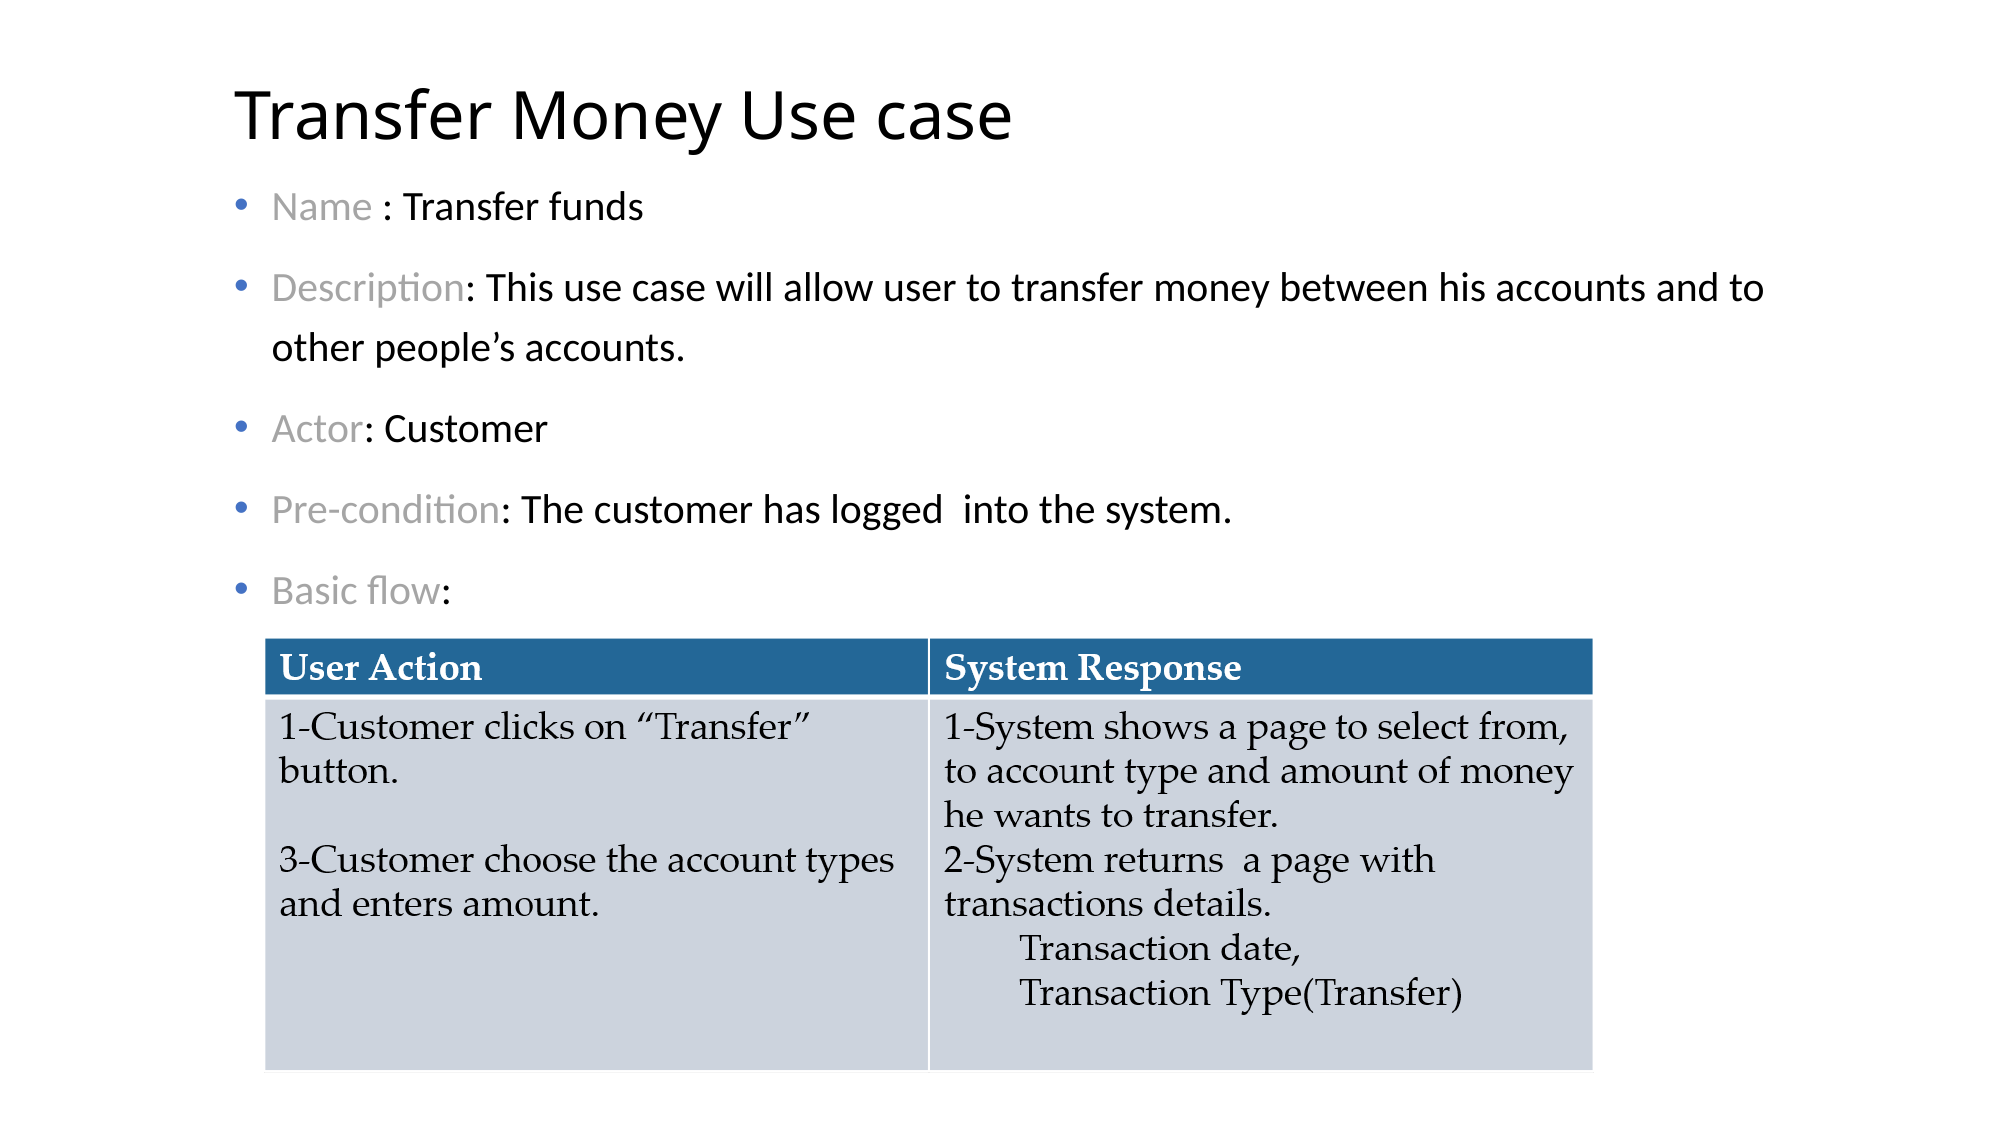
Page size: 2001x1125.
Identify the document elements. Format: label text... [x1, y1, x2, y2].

text_box Transfer Money Use case [219, 52, 1781, 161]
picture [263, 633, 1597, 1073]
text_box Name : Transfer funds Description: This use case will allow user to transfer money between his accounts and to other people’s accounts. Actor: Customer Pre-condition: The customer has logged into the system. Basic flow: [219, 161, 1781, 931]
